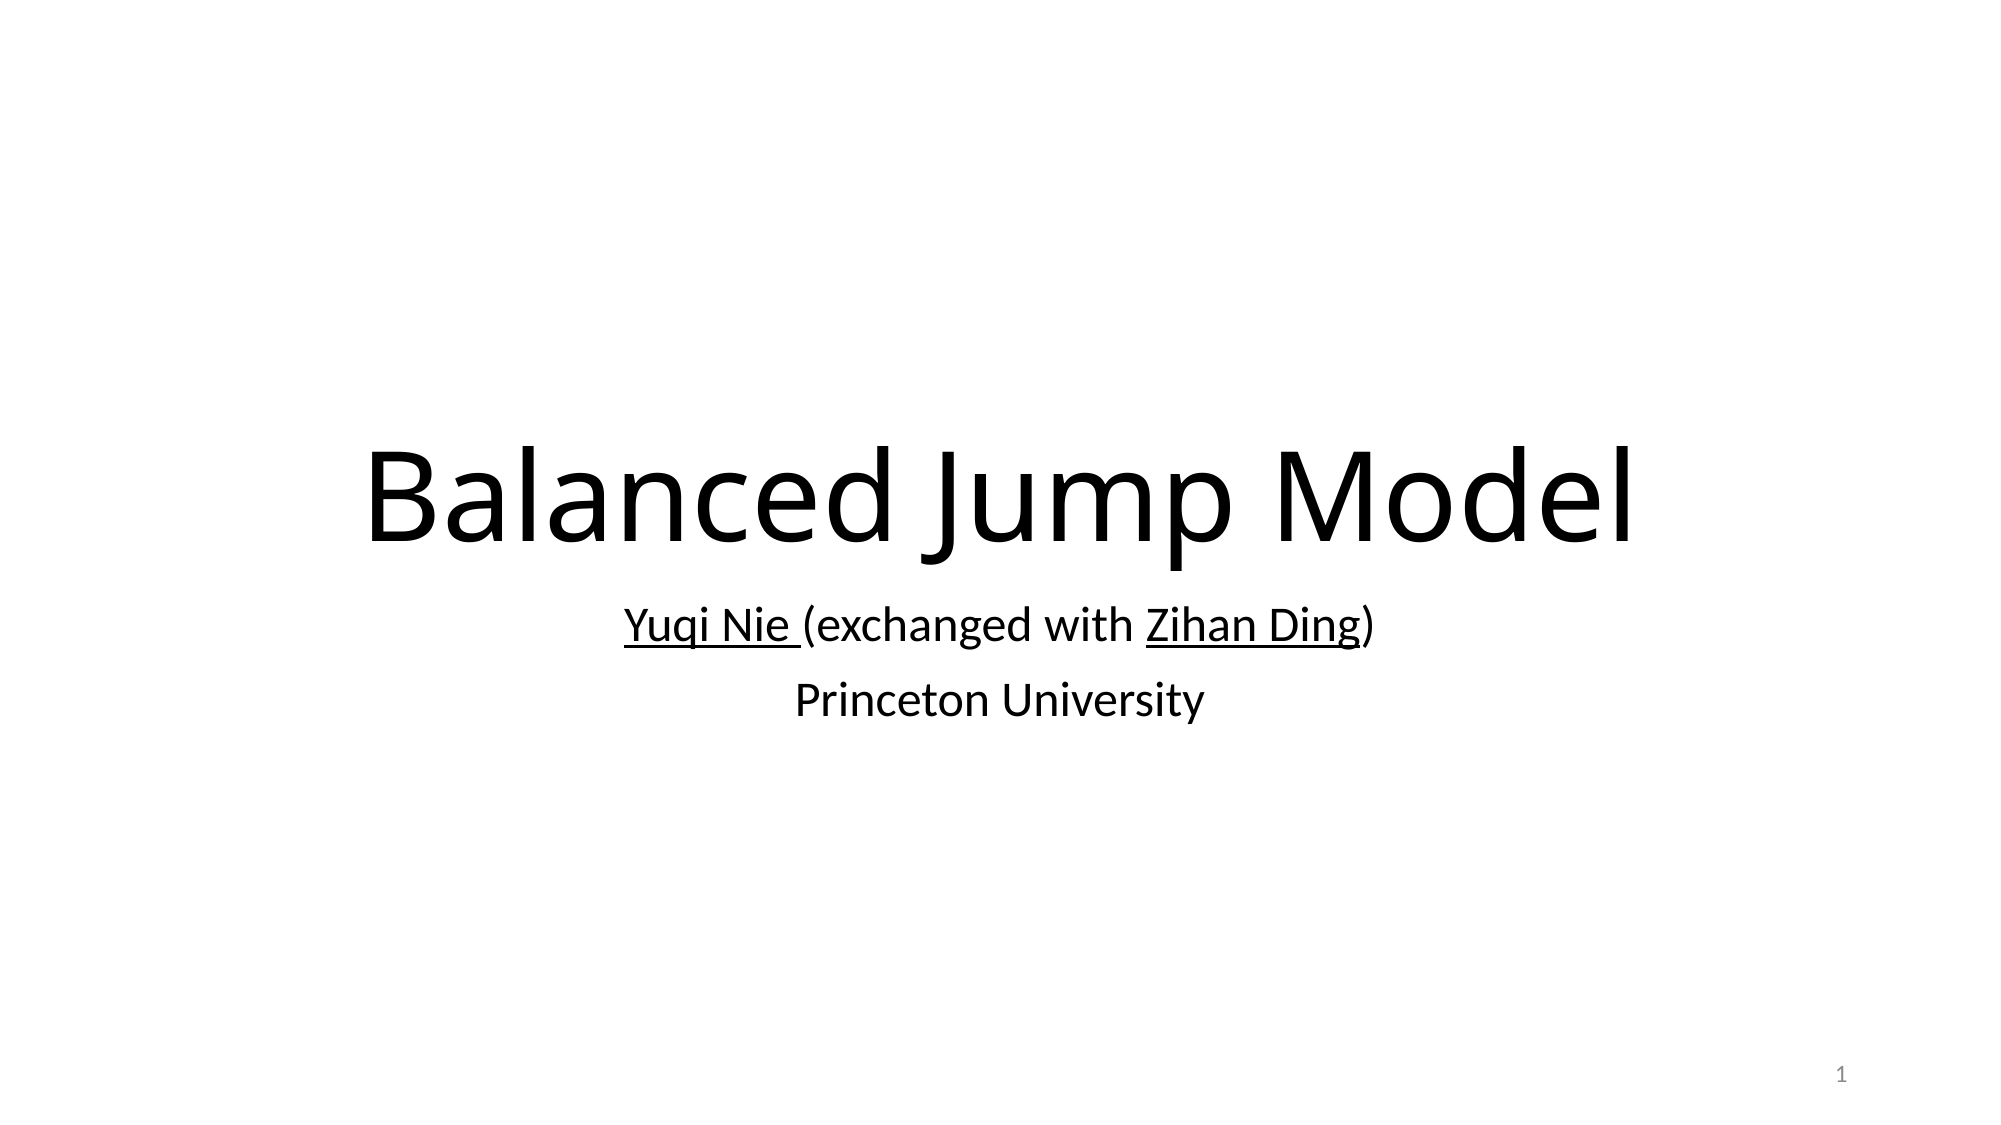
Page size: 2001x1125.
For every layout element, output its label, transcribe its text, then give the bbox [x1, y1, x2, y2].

subtitle Yuqi Nie (exchanged with Zihan Ding) Princeton University [249, 590, 1750, 863]
title Balanced Jump Model [249, 184, 1750, 576]
slide_number 1 [1412, 1042, 1863, 1103]
